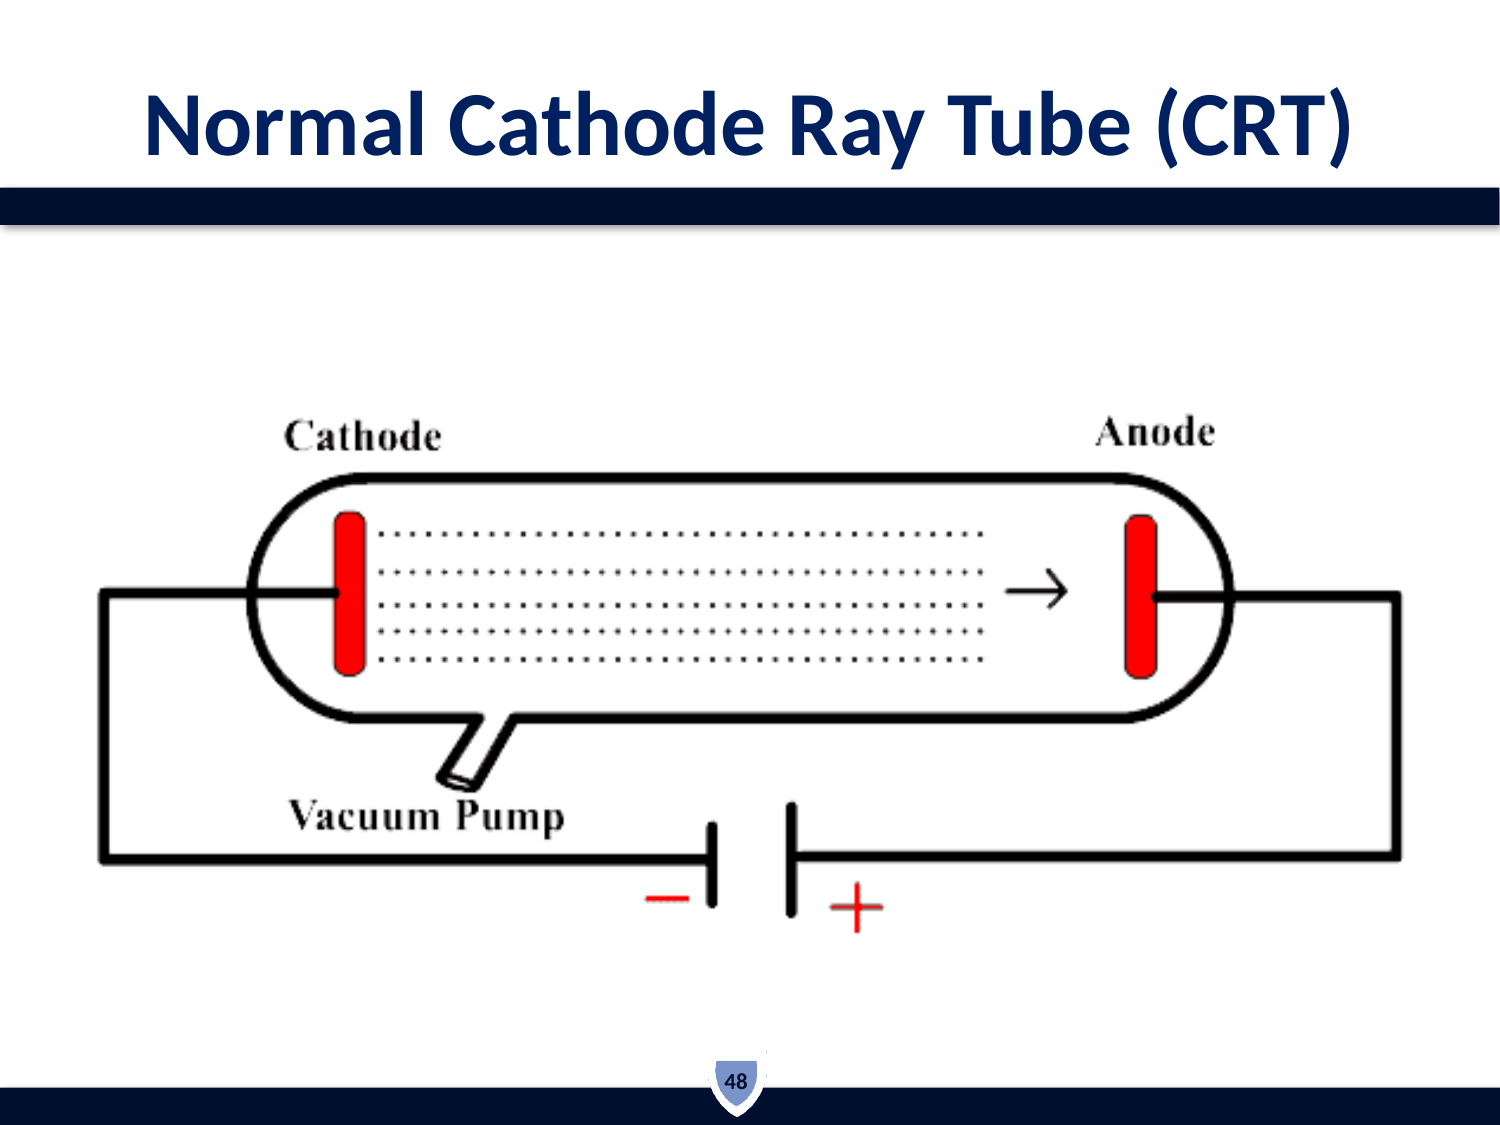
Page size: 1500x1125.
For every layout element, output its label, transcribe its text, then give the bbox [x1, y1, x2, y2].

title Normal Cathode Ray Tube (CRT) [75, 24, 1425, 213]
picture [706, 1110, 767, 1117]
slide_number 48 [704, 1050, 768, 1110]
picture [90, 391, 1410, 942]
